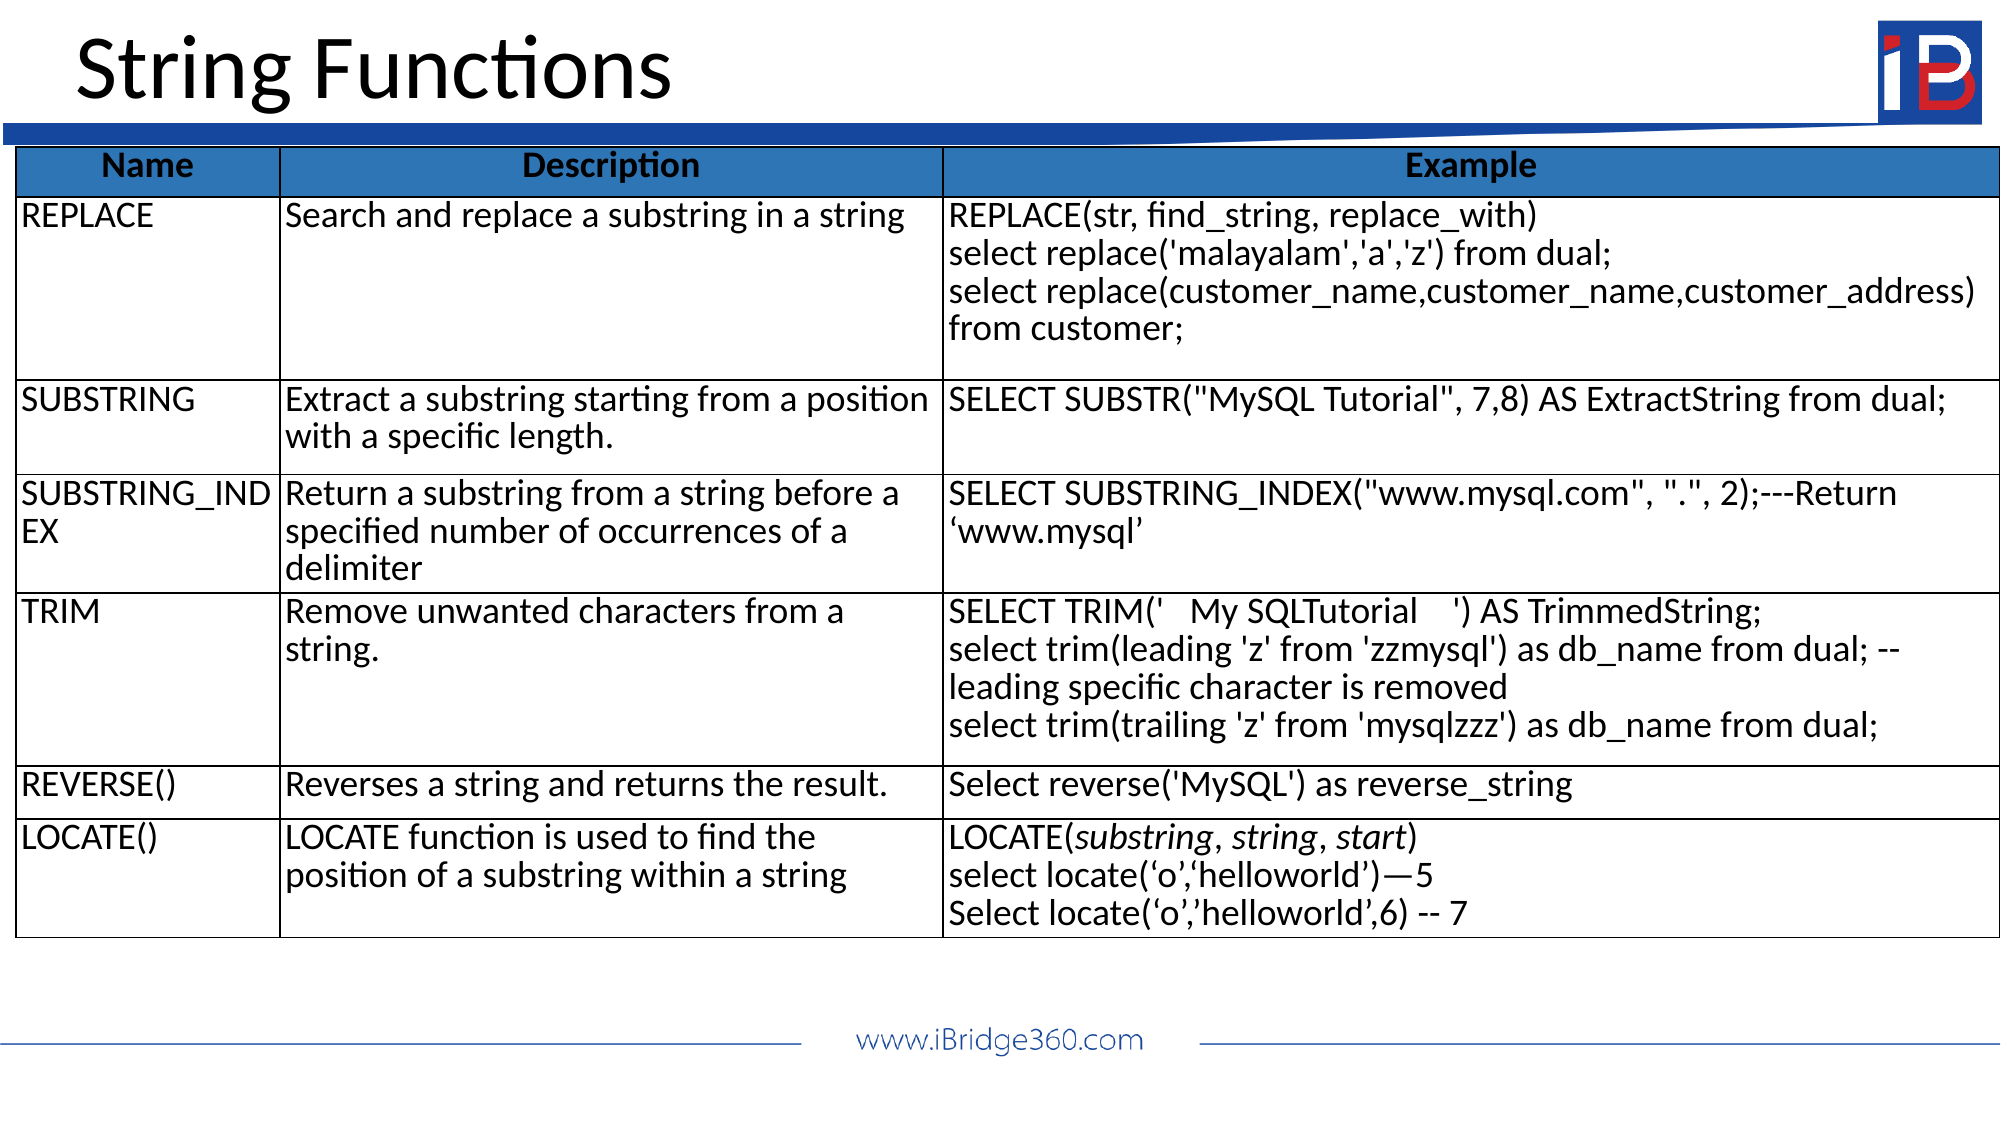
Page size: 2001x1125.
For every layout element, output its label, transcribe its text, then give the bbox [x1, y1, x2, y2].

picture [0, 7, 1993, 145]
table_cell LOCATE() [17, 820, 279, 937]
table_cell Reverses a string and returns the result. [281, 767, 942, 818]
table_cell SUBSTRING_INDEX [17, 475, 279, 592]
table_cell SELECT SUBSTR("MySQL Tutorial", 7,8) AS ExtractString from dual; [944, 381, 1999, 474]
table_cell Search and replace a substring in a string [281, 198, 942, 379]
table_header Description [281, 148, 942, 196]
table_cell Remove unwanted characters from a string. [281, 594, 942, 765]
picture [0, 1023, 2001, 1057]
table_cell SUBSTRING [17, 381, 279, 474]
table_cell Extract a substring starting from a position with a specific length. [281, 381, 942, 474]
table_header Name [17, 148, 279, 196]
table_header Example [944, 148, 1999, 196]
table_cell LOCATE function is used to find the position of a substring within a string [281, 820, 942, 937]
table_cell REPLACE(str, find_string, replace_with) select replace('malayalam','a','z') from dual; select replace(customer_name,customer_name,customer_address) from customer; [944, 198, 1999, 379]
table_cell Select reverse('MySQL') as reverse_string [944, 767, 1999, 818]
table_cell LOCATE(substring, string, start) select locate(‘o’,‘helloworld’)—5 Select locate(‘o’,’helloworld’,6) -- 7 [944, 820, 1999, 937]
table_cell Return a substring from a string before a specified number of occurrences of a delimiter [281, 475, 942, 592]
text_box String Functions [60, 0, 1071, 125]
table_cell REVERSE() [17, 767, 279, 818]
table_cell REPLACE [17, 198, 279, 379]
table_cell SELECT SUBSTRING_INDEX("www.mysql.com", ".", 2);---Return ‘www.mysql’ [944, 475, 1999, 592]
table_cell SELECT TRIM(' My SQLTutorial ') AS TrimmedString; select trim(leading 'z' from 'zzmysql') as db_name from dual; --leading specific character is removed select trim(trailing 'z' from 'mysqlzzz') as db_name from dual; [944, 594, 1999, 765]
table_cell TRIM [17, 594, 279, 765]
